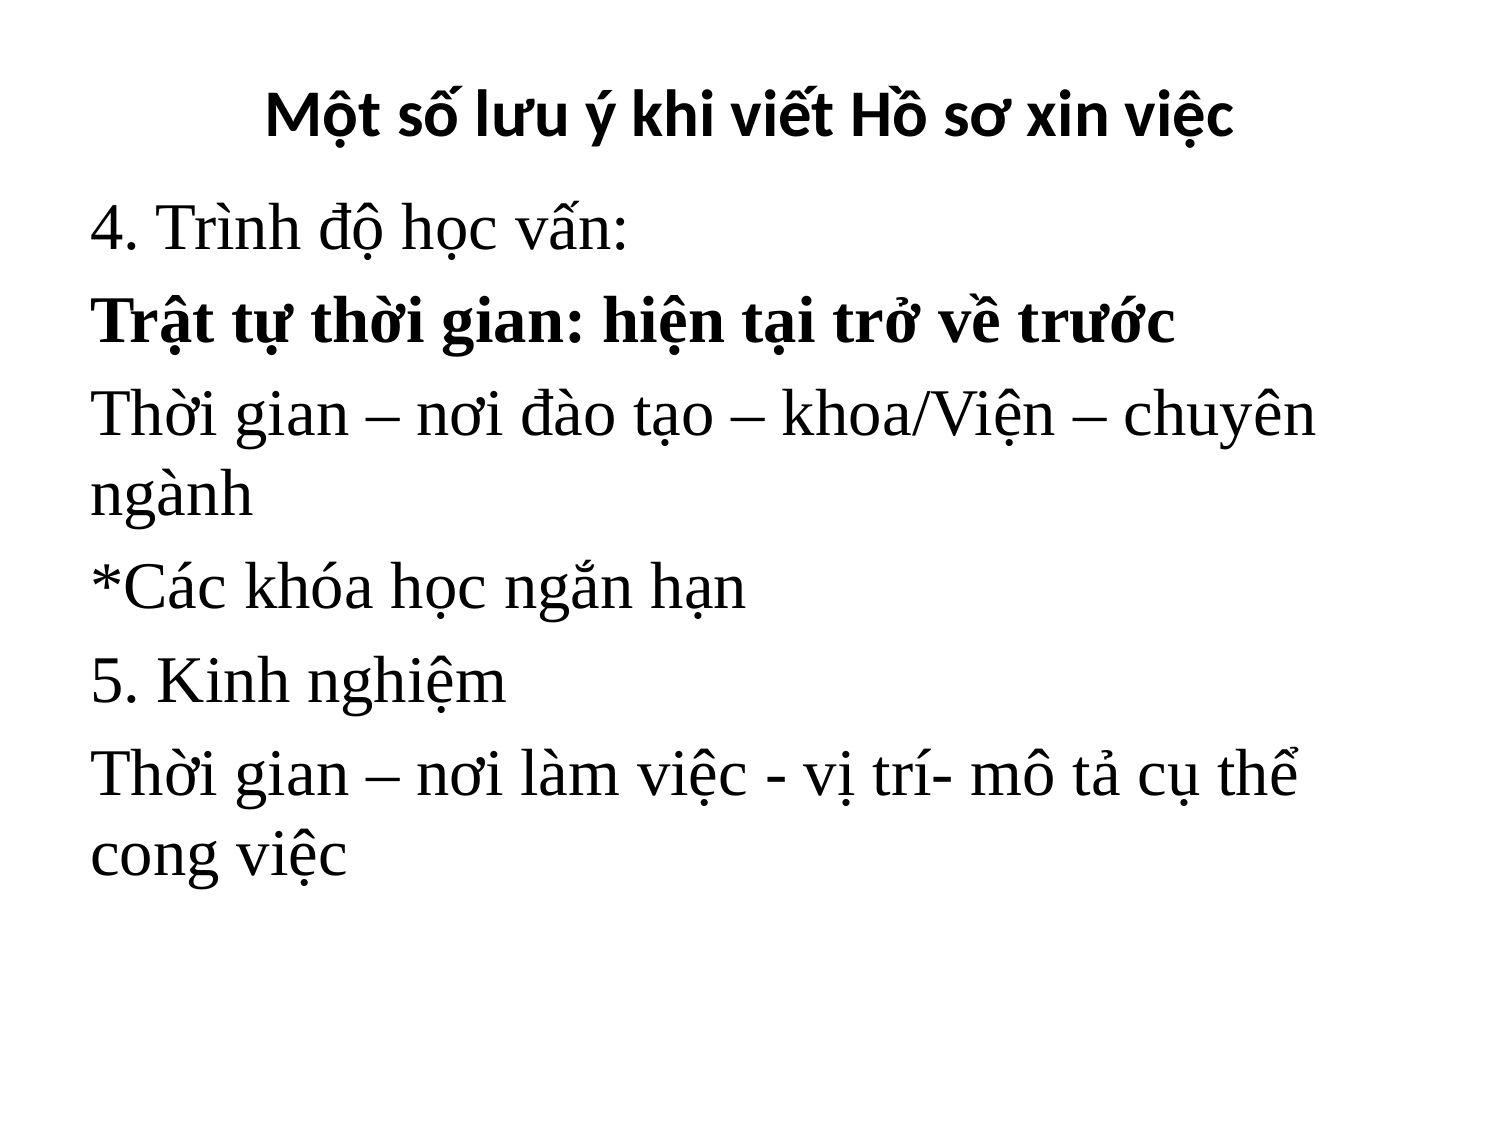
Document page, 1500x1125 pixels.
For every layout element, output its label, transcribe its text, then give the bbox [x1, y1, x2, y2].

list 4. Trình độ học vấn: Trật tự thời gian: hiện tại trở về trước Thời gian – nơi đào tạo – khoa/Viện – chuyên ngành *Các khóa học ngắn hạn 5. Kinh nghiệm Thời gian – nơi làm việc - vị trí- mô tả cụ thể cong việc [75, 174, 1425, 1038]
title Một số lưu ý khi viết Hồ sơ xin việc [75, 45, 1425, 174]
